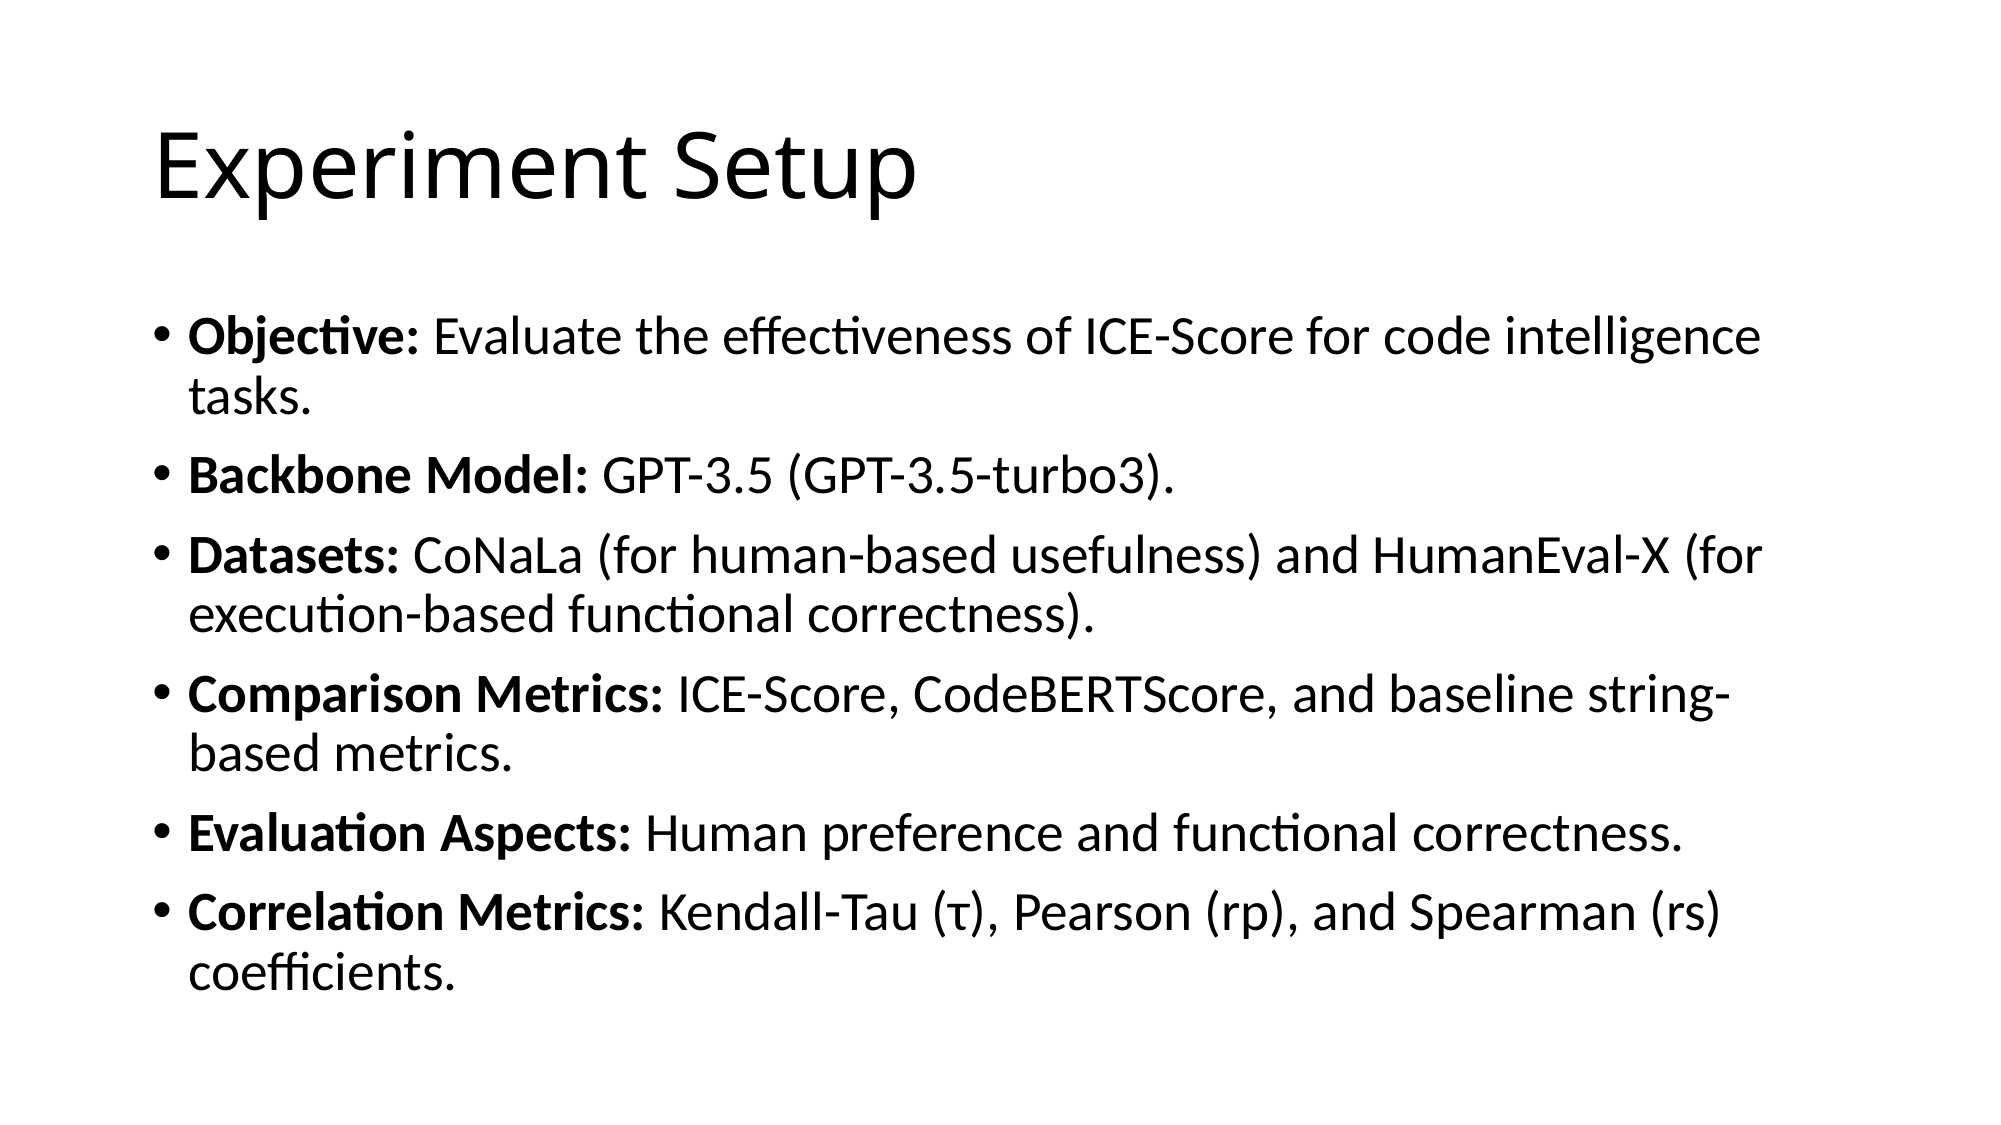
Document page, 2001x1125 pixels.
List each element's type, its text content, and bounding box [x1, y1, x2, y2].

list Objective: Evaluate the effectiveness of ICE-Score for code intelligence tasks. Backbone Model: GPT-3.5 (GPT-3.5-turbo3). Datasets: CoNaLa (for human-based usefulness) and HumanEval-X (for execution-based functional correctness). Comparison Metrics: ICE-Score, CodeBERTScore, and baseline string-based metrics. Evaluation Aspects: Human preference and functional correctness. Correlation Metrics: Kendall-Tau (τ), Pearson (rp), and Spearman (rs) coefficients. [137, 299, 1863, 1014]
title Experiment Setup [137, 59, 1863, 278]
